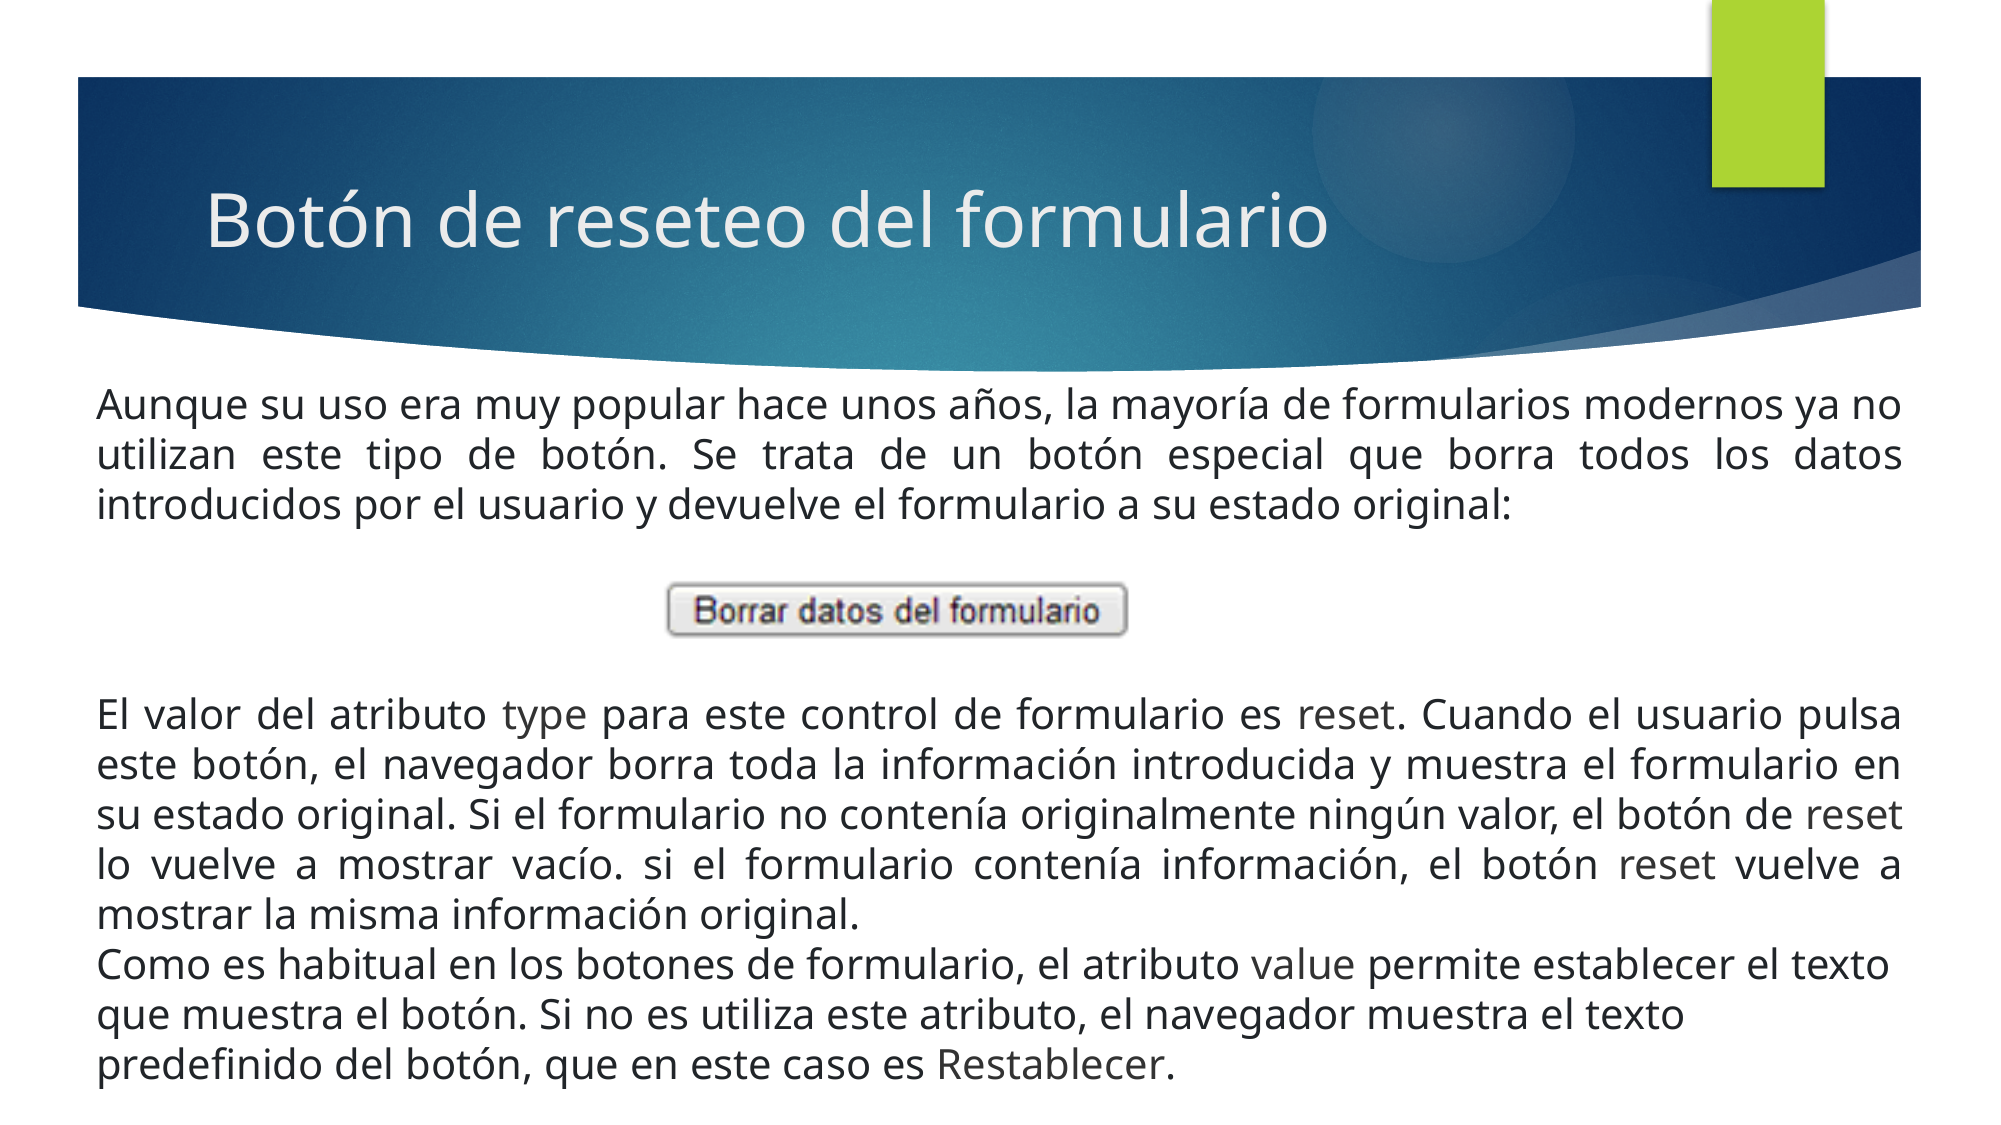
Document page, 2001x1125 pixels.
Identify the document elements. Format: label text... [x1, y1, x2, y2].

text_box El valor del atributo type para este control de formulario es reset. Cuando el usuario pulsa este botón, el navegador borra toda la información introducida y muestra el formulario en su estado original. Si el formulario no contenía originalmente ningún valor, el botón de reset lo vuelve a mostrar vacío. si el formulario contenía información, el botón reset vuelve a mostrar la misma información original. Como es habitual en los botones de formulario, el atributo value permite establecer el texto que muestra el botón. Si no es utiliza este atributo, el navegador muestra el texto predefinido del botón, que en este caso es Restablecer. [81, 679, 1919, 1095]
text_box Aunque su uso era muy popular hace unos años, la mayoría de formularios modernos ya no utilizan este tipo de botón. Se trata de un botón especial que borra todos los datos introducidos por el usuario y devuelve el formulario a su estado original: [81, 370, 1919, 536]
title Botón de reseteo del formulario [189, 159, 1627, 276]
picture [652, 533, 1164, 710]
